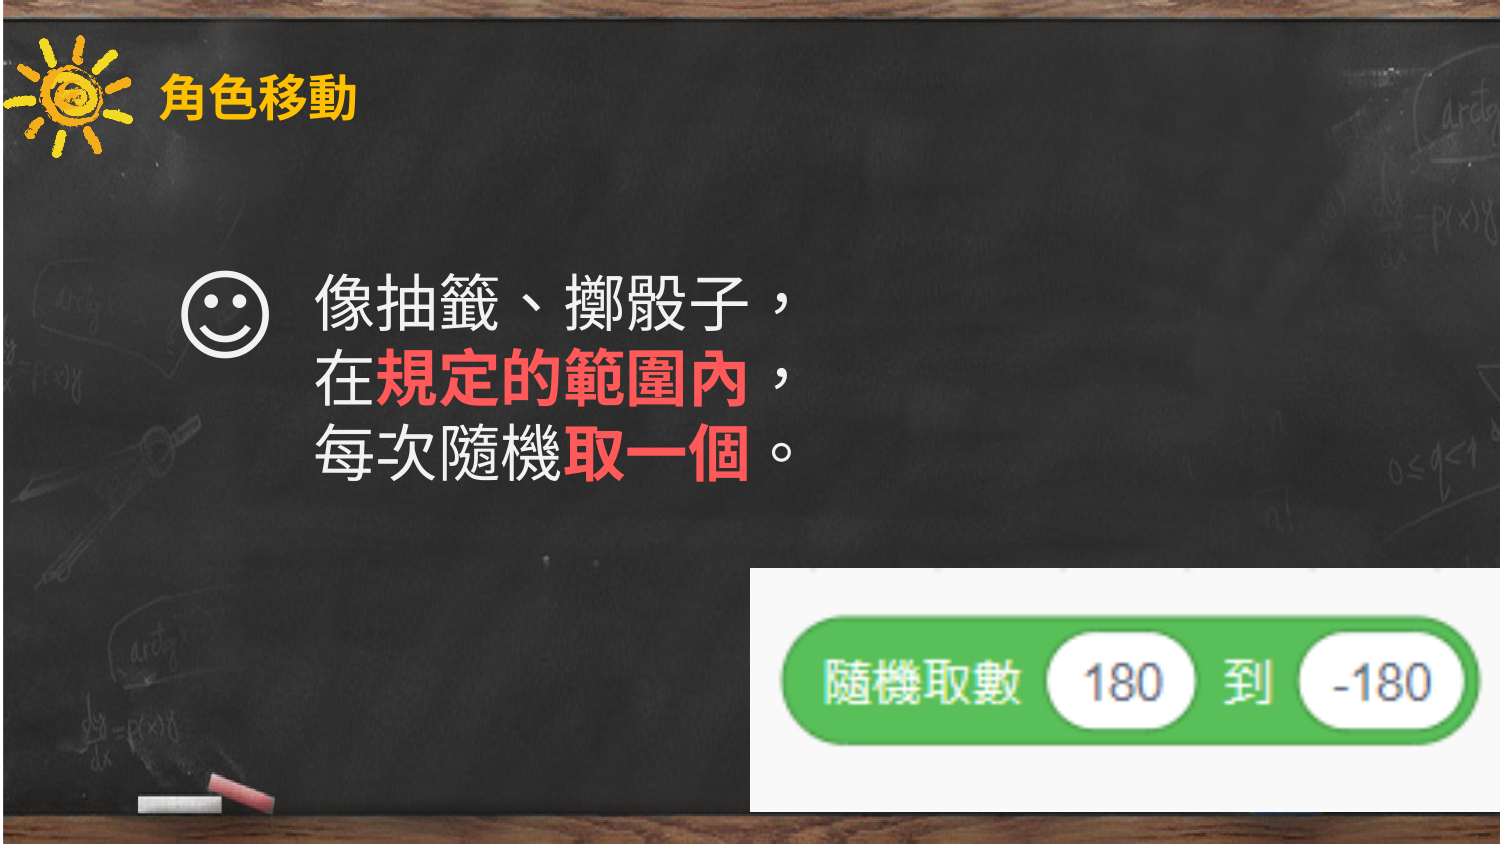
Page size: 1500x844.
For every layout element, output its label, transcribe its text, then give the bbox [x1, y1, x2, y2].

text_box ☺ [158, 236, 299, 370]
text_box 像抽籤、擲骰子， 在規定的範圍內， 每次隨機取一個。 [298, 248, 1500, 422]
picture [0, 0, 1500, 844]
text_box 角色移動 [158, 66, 412, 127]
